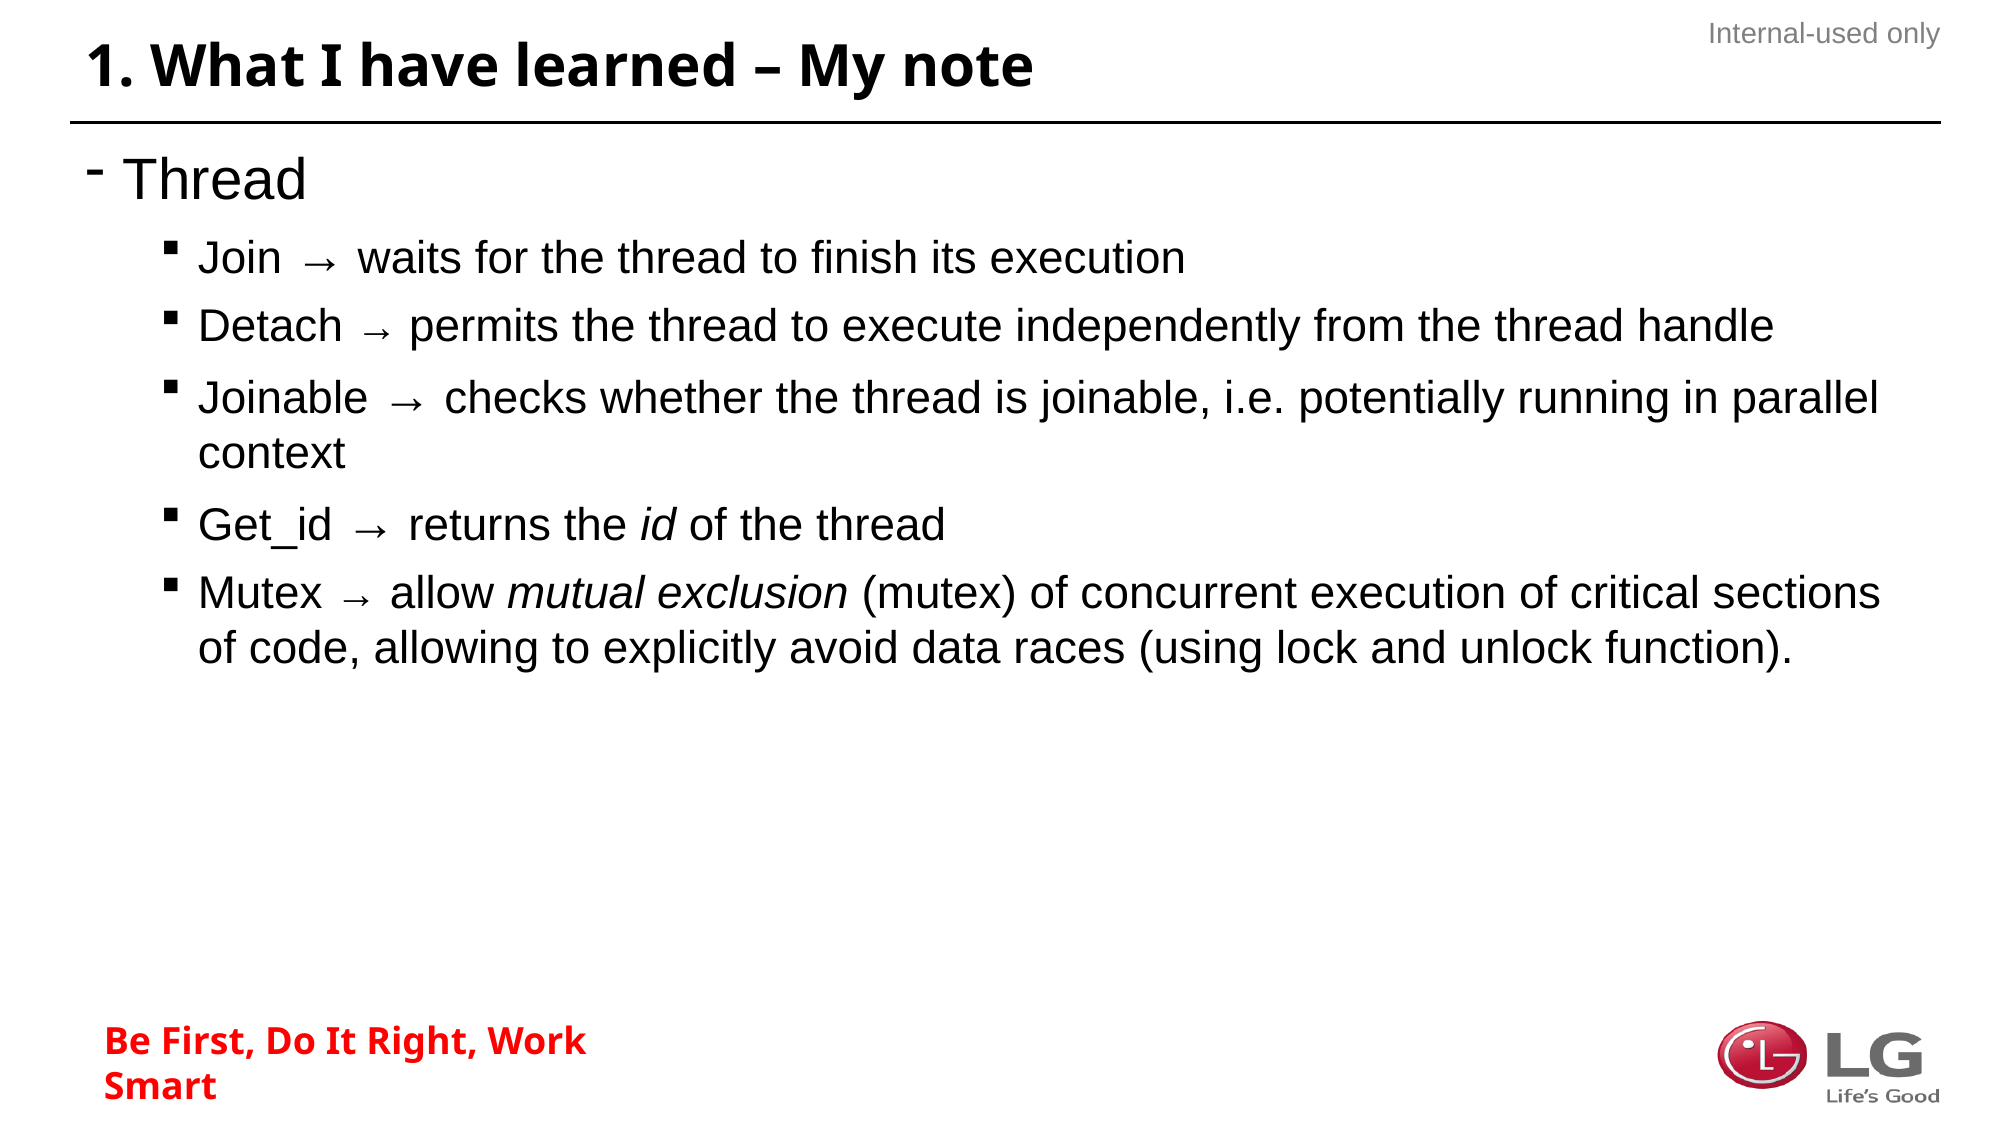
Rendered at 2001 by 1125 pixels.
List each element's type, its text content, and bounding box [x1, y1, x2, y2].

list Thread Join → waits for the thread to finish its execution Detach → permits the thread to execute independently from the thread handle Joinable → checks whether the thread is joinable, i.e. potentially running in parallel context Get_id → returns the id of the thread Mutex → allow mutual exclusion (mutex) of concurrent execution of critical sections of code, allowing to explicitly avoid data races (using lock and unlock function). [70, 133, 1942, 1002]
title 1. What I have learned – My note [70, 12, 1942, 123]
picture [1713, 1002, 1942, 1123]
